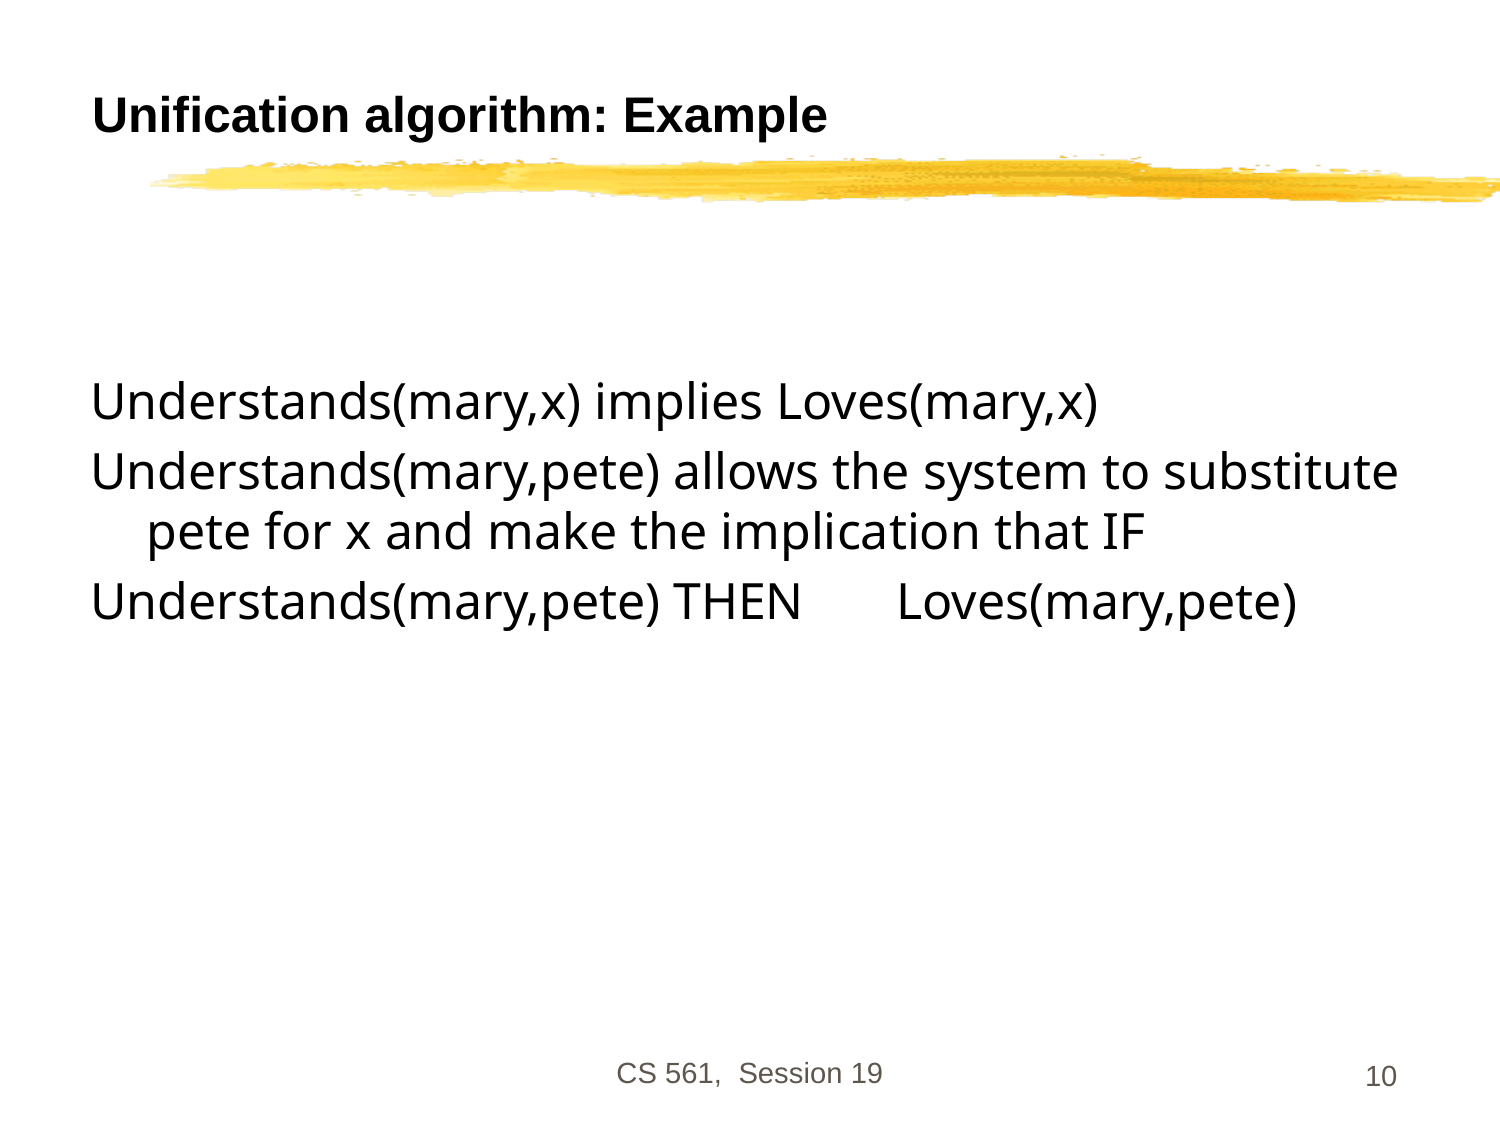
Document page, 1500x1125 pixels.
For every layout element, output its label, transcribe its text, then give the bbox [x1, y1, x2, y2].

slide_number 10 [1099, 1024, 1413, 1101]
title Unification algorithm: Example [76, 37, 1415, 151]
footer CS 561, Session 19 [512, 1021, 988, 1098]
picture [150, 149, 1500, 213]
list Understands(mary,x) implies Loves(mary,x) Understands(mary,pete) allows the system to substitute pete for x and make the implication that IF Understands(mary,pete) THEN Loves(mary,pete) [74, 361, 1471, 994]
